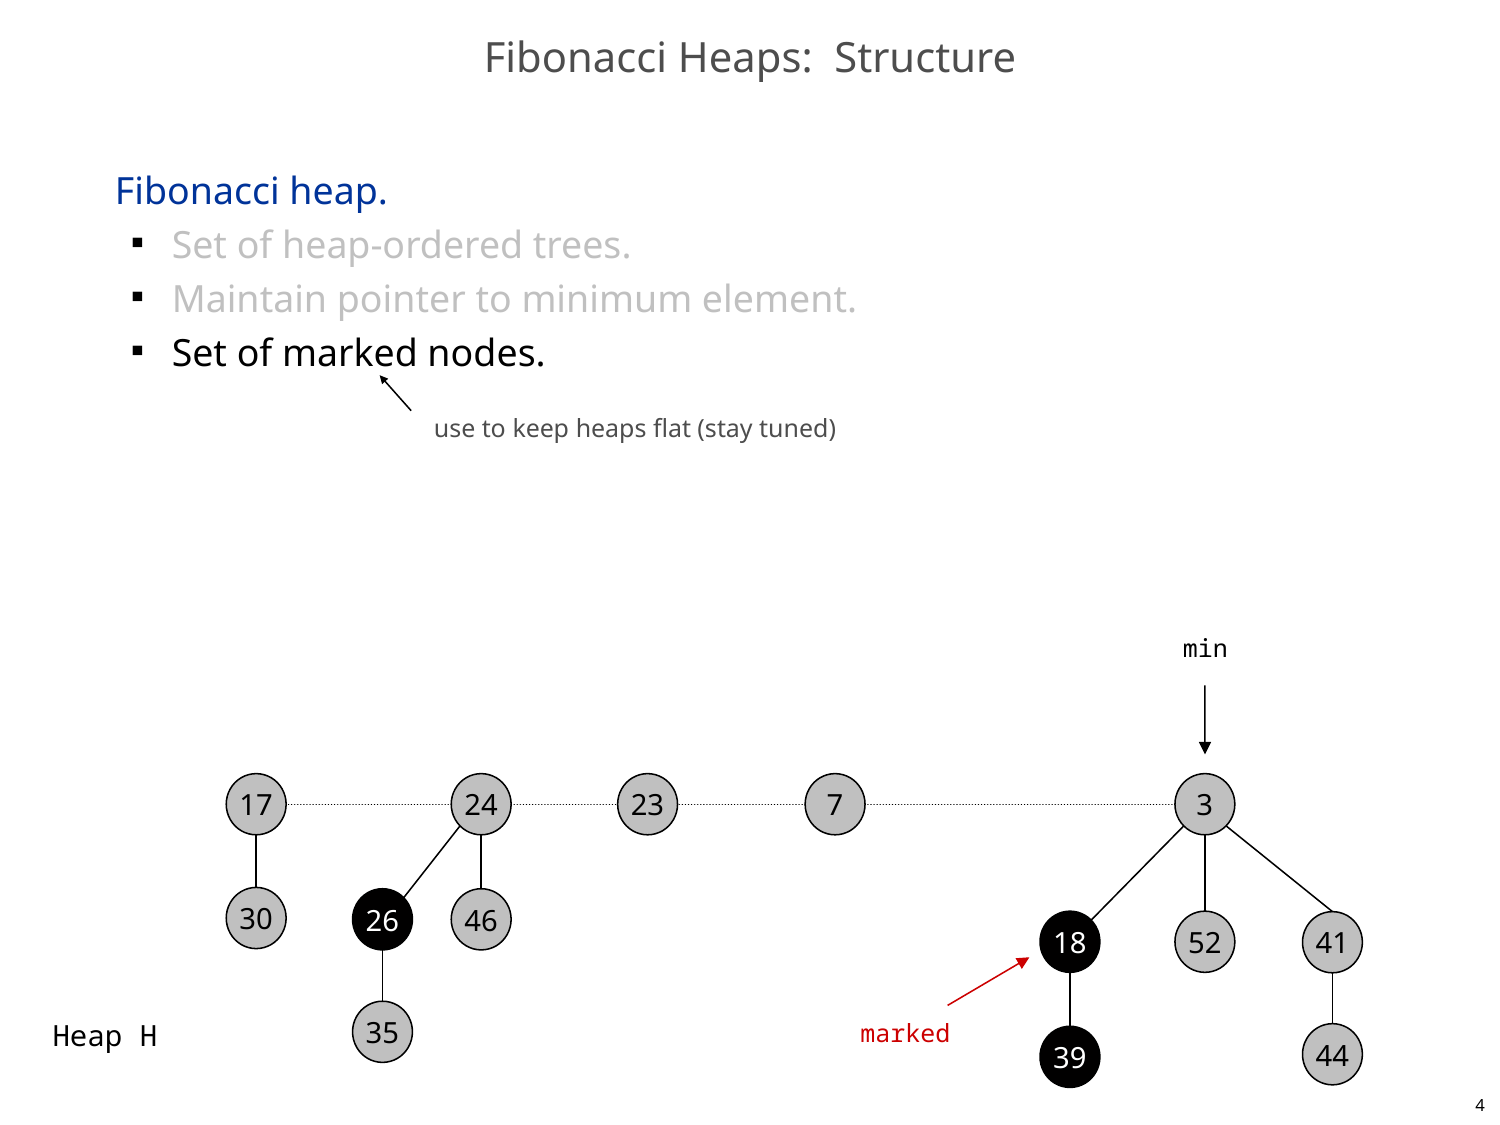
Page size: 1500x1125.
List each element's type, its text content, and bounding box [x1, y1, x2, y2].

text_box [1225, 825, 1333, 912]
text_box Heap H [37, 1009, 173, 1060]
text_box use to keep heaps flat (stay tuned) [419, 405, 852, 450]
text_box marked [845, 1010, 966, 1056]
title Fibonacci Heaps: Structure [0, 24, 1500, 100]
text_box [379, 375, 412, 411]
text_box [1198, 685, 1212, 755]
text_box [403, 825, 461, 898]
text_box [1090, 825, 1185, 921]
text_box [947, 957, 1030, 1006]
text_box 35 [353, 1038, 412, 1063]
text_box 44 [1302, 1038, 1363, 1085]
text_box min [1167, 625, 1244, 671]
text_box 39 [1040, 1038, 1100, 1088]
slide_number 4 [1187, 1087, 1500, 1125]
list Fibonacci heap. Set of heap-ordered trees. Maintain pointer to minimum element. Set of marked nodes. [99, 149, 1388, 1038]
